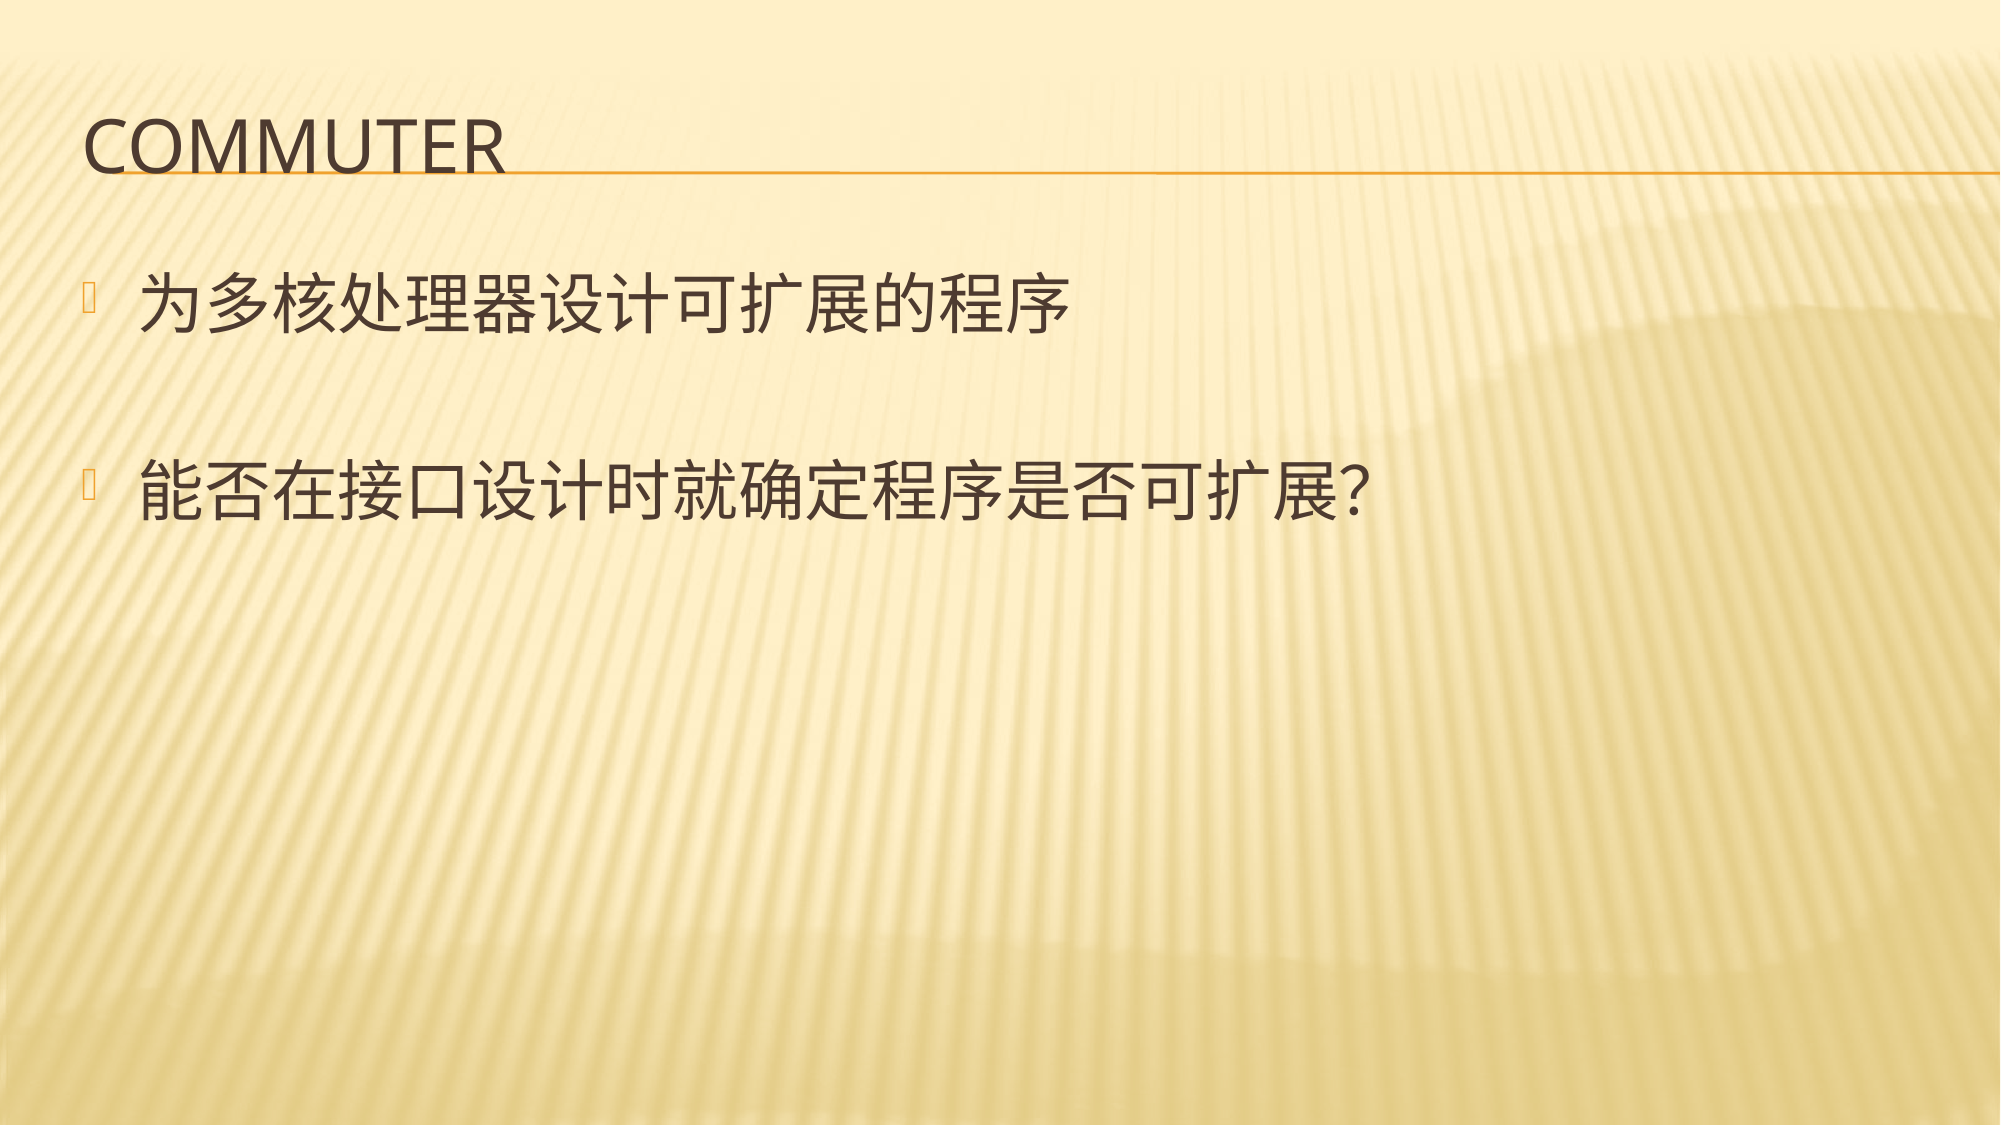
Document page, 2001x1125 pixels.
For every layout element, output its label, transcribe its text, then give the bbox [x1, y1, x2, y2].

title commuter [66, 75, 1967, 213]
list 为多核处理器设计可扩展的程序 能否在接口设计时就确定程序是否可扩展？ [66, 254, 1967, 998]
